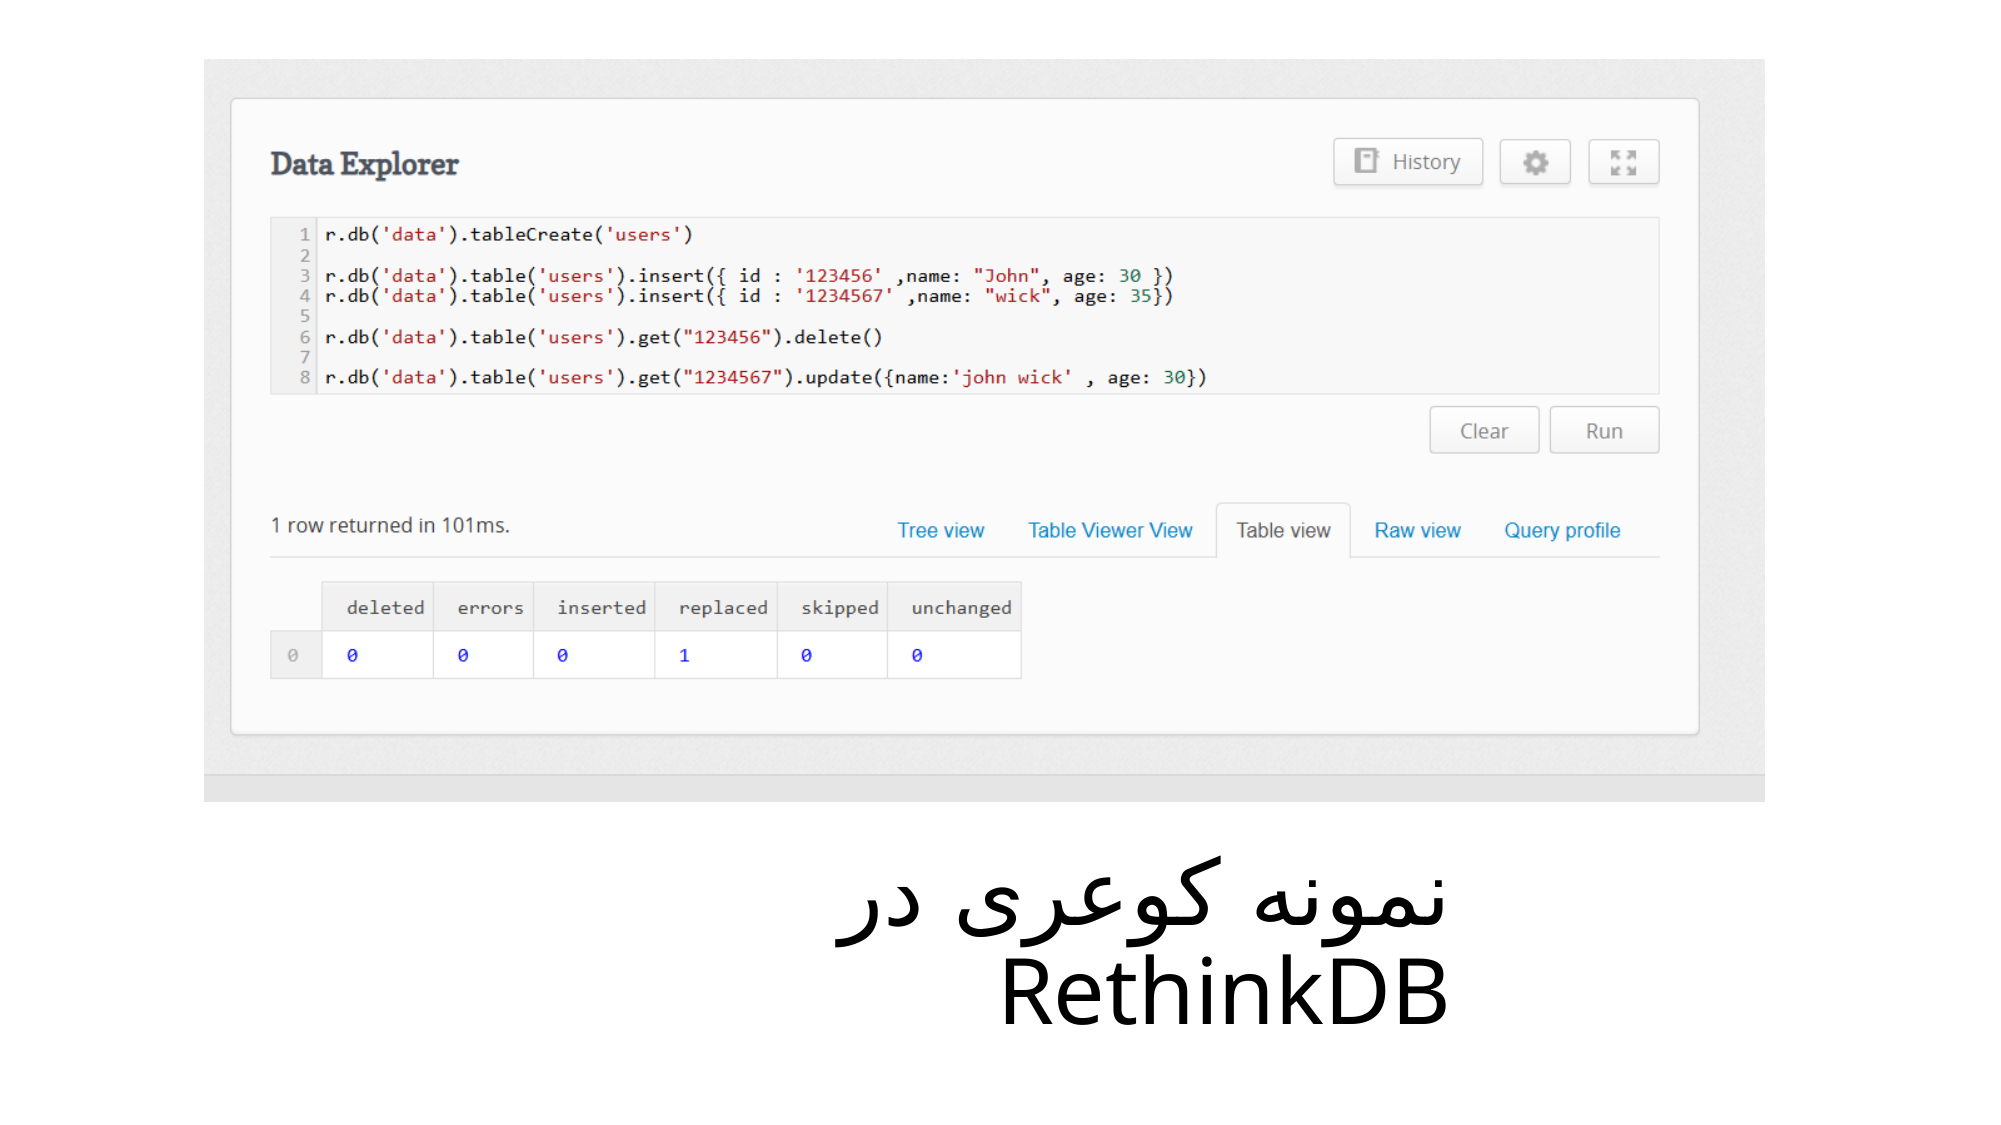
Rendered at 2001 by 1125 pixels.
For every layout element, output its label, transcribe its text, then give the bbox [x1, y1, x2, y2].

picture [204, 59, 1765, 802]
title نمونه کوعری در RethinkDB [419, 836, 1467, 1054]
